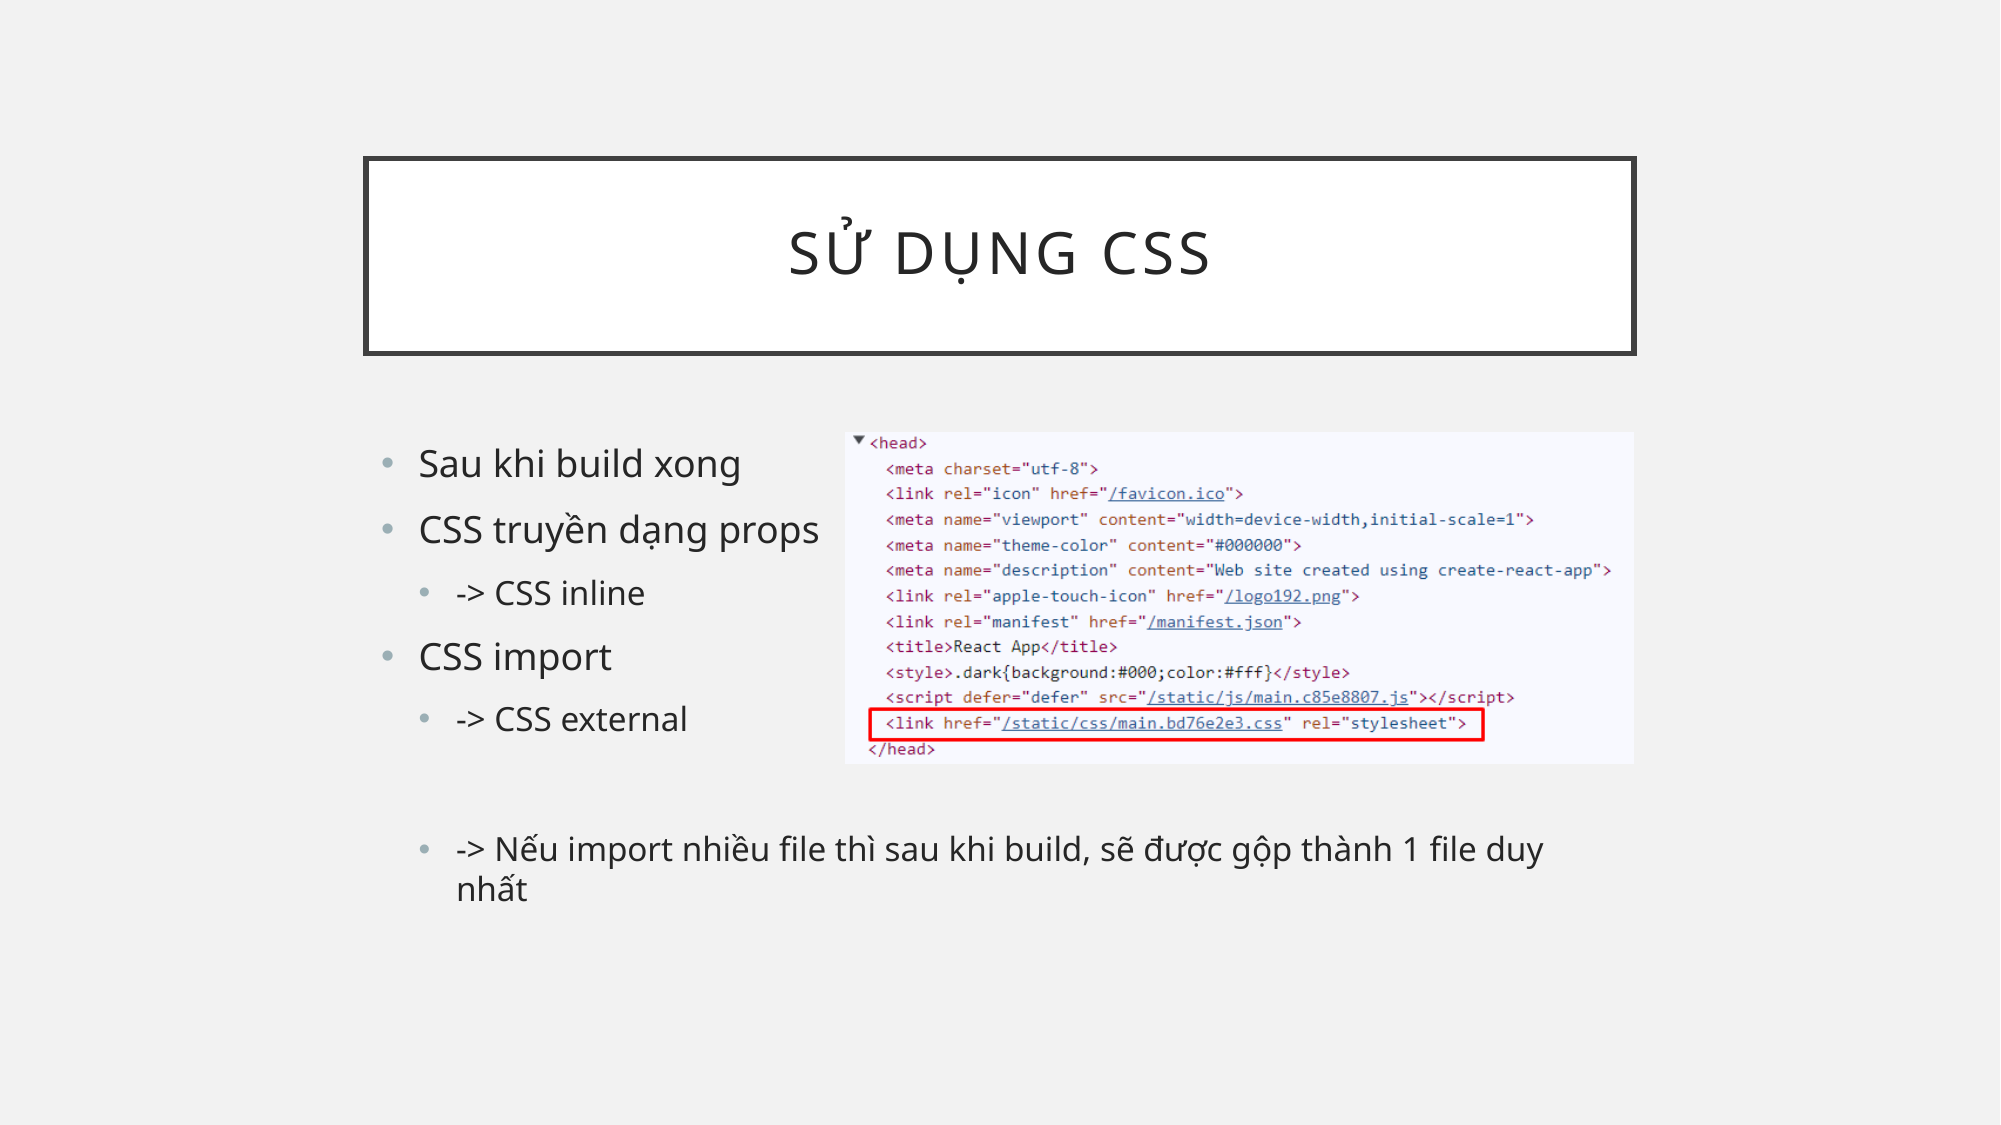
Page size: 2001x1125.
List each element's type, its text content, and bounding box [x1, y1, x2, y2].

title Sử dụng css [363, 156, 1637, 356]
picture [845, 432, 1634, 764]
list Sau khi build xong CSS truyền dạng props -> CSS inline CSS import -> CSS external -> Nếu import nhiều file thì sau khi build, sẽ được gộp thành 1 file duy nhất [366, 432, 1634, 1037]
